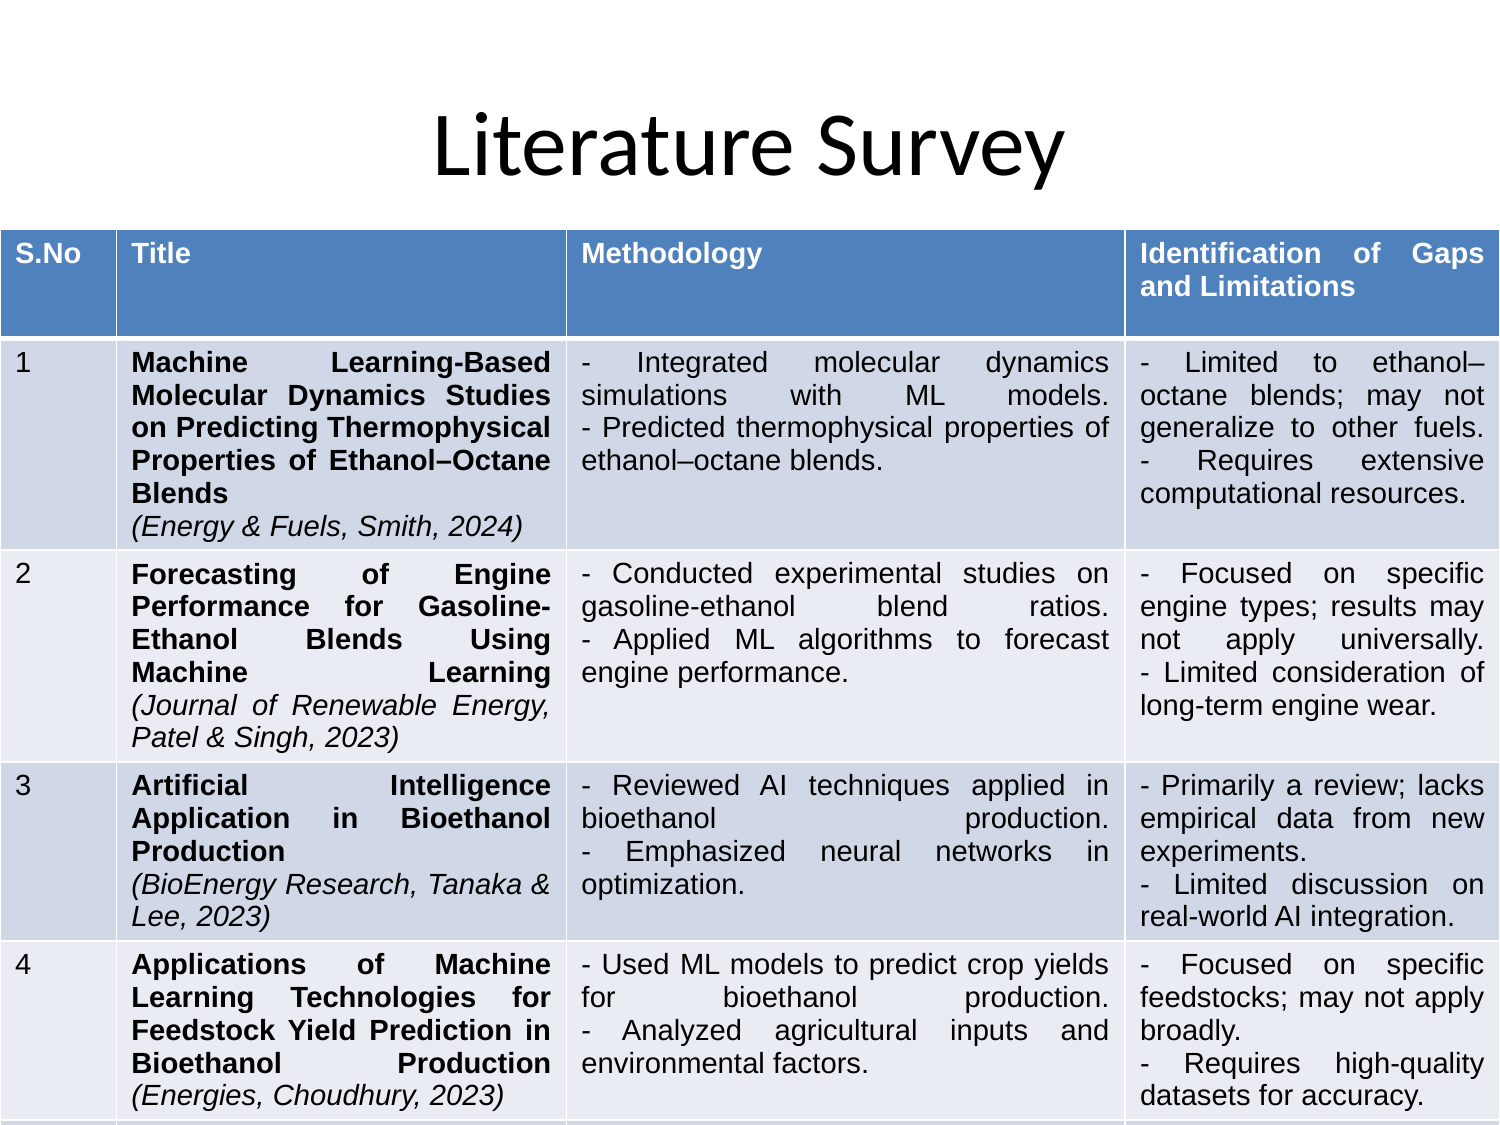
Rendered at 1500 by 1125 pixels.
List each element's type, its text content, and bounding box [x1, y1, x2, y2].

table_cell 1 [1, 341, 116, 549]
table_cell - Used ML models to predict crop yields for bioethanol production. - Analyzed agricultural inputs and environmental factors. [567, 942, 1124, 1119]
table_header S.No [1, 230, 116, 336]
table_cell Forecasting of Engine Performance for Gasoline-Ethanol Blends Using Machine Learning (Journal of Renewable Energy, Patel & Singh, 2023) [117, 551, 566, 761]
table_cell 4 [1, 942, 116, 1119]
title Literature Survey [75, 45, 1425, 228]
table_header Methodology [567, 230, 1124, 336]
table_cell - Limited to ethanol–octane blends; may not generalize to other fuels. - Requires extensive computational resources. [1126, 341, 1499, 549]
table_cell 2 [1, 551, 116, 761]
table_cell - Focused on specific feedstocks; may not apply broadly. - Requires high-quality datasets for accuracy. [1126, 942, 1499, 1119]
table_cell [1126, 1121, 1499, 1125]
table_cell - Developed an AI framework to design liquid fuels. - Optimized fuel mixtures for combustion engines. [567, 1121, 1124, 1125]
table_header Title [117, 230, 566, 336]
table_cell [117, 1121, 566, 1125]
table_header Identification of Gaps and Limitations [1126, 230, 1499, 336]
table_cell Applications of Machine Learning Technologies for Feedstock Yield Prediction in Bioethanol Production (Energies, Choudhury, 2023) [117, 942, 566, 1119]
table_cell Machine Learning-Based Molecular Dynamics Studies on Predicting Thermophysical Properties of Ethanol–Octane Blends (Energy & Fuels, Smith, 2024) [117, 341, 566, 549]
table_cell - Reviewed AI techniques applied in bioethanol production. - Emphasized neural networks in optimization. [567, 763, 1124, 940]
table_cell - Conducted experimental studies on gasoline-ethanol blend ratios. - Applied ML algorithms to forecast engine performance. [567, 551, 1124, 761]
table_cell Artificial Intelligence Application in Bioethanol Production (BioEnergy Research, Tanaka & Lee, 2023) [117, 763, 566, 940]
table_cell - Primarily a review; lacks empirical data from new experiments. - Limited discussion on real-world AI integration. [1126, 763, 1499, 940]
table_cell - Integrated molecular dynamics simulations with ML models. - Predicted thermophysical properties of ethanol–octane blends. [567, 341, 1124, 549]
table_cell 5 [1, 1121, 116, 1125]
table_cell 3 [1, 763, 116, 940]
table_cell - Focused on specific engine types; results may not apply universally. - Limited consideration of long-term engine wear. [1126, 551, 1499, 761]
